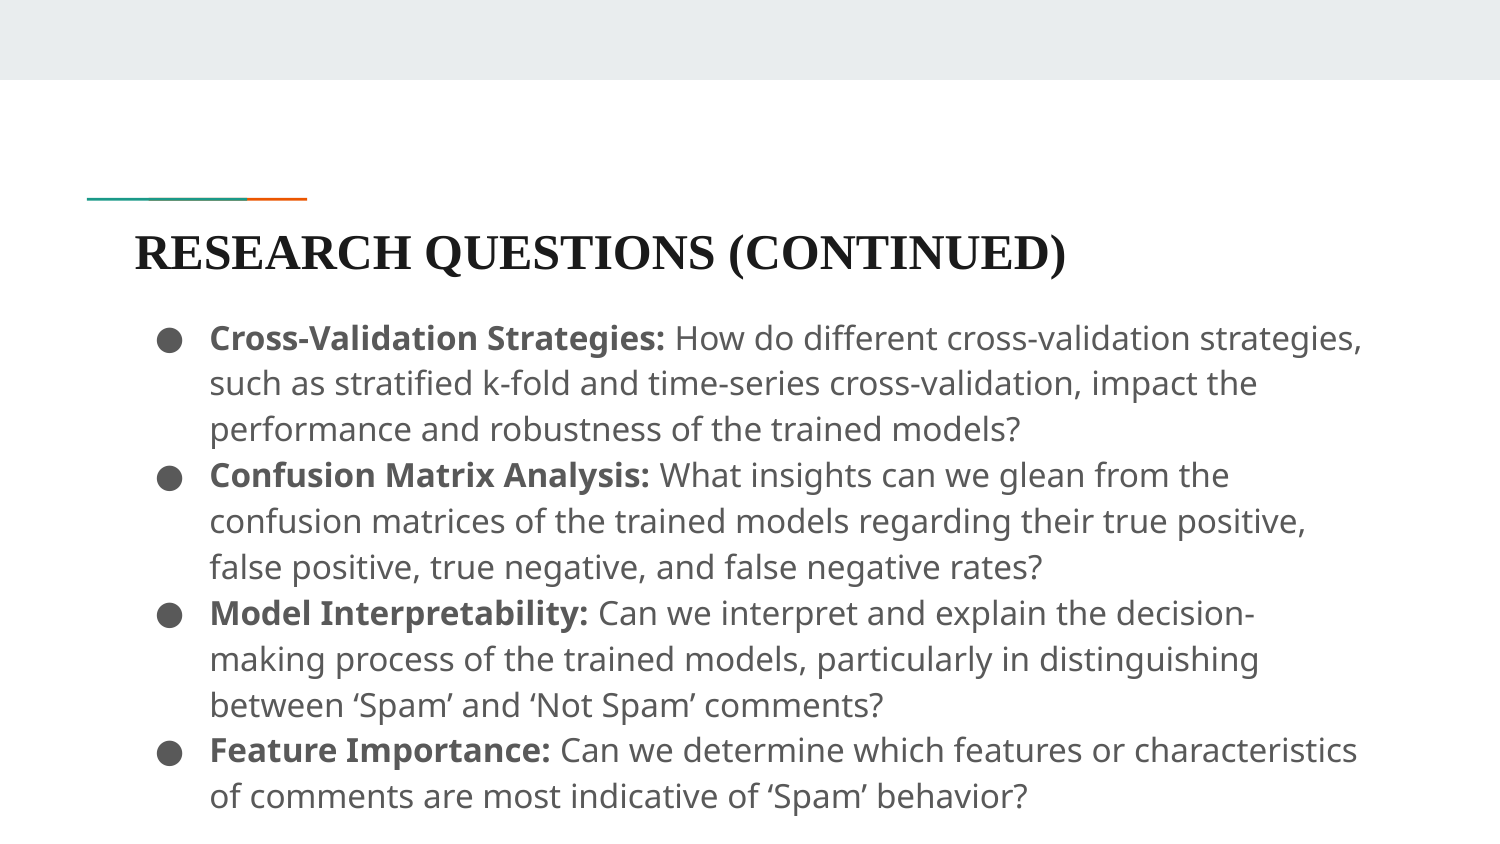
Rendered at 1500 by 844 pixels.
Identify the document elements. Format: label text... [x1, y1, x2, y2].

list Cross-Validation Strategies: How do different cross-validation strategies, such as stratified k-fold and time-series cross-validation, impact the performance and robustness of the trained models? Confusion Matrix Analysis: What insights can we glean from the confusion matrices of the trained models regarding their true positive, false positive, true negative, and false negative rates? Model Interpretability: Can we interpret and explain the decision-making process of the trained models, particularly in distinguishing between ‘Spam’ and ‘Not Spam’ comments? Feature Importance: Can we determine which features or characteristics of comments are most indicative of ‘Spam’ behavior? [119, 295, 1381, 831]
title RESEARCH QUESTIONS (CONTINUED) [119, 204, 1381, 295]
